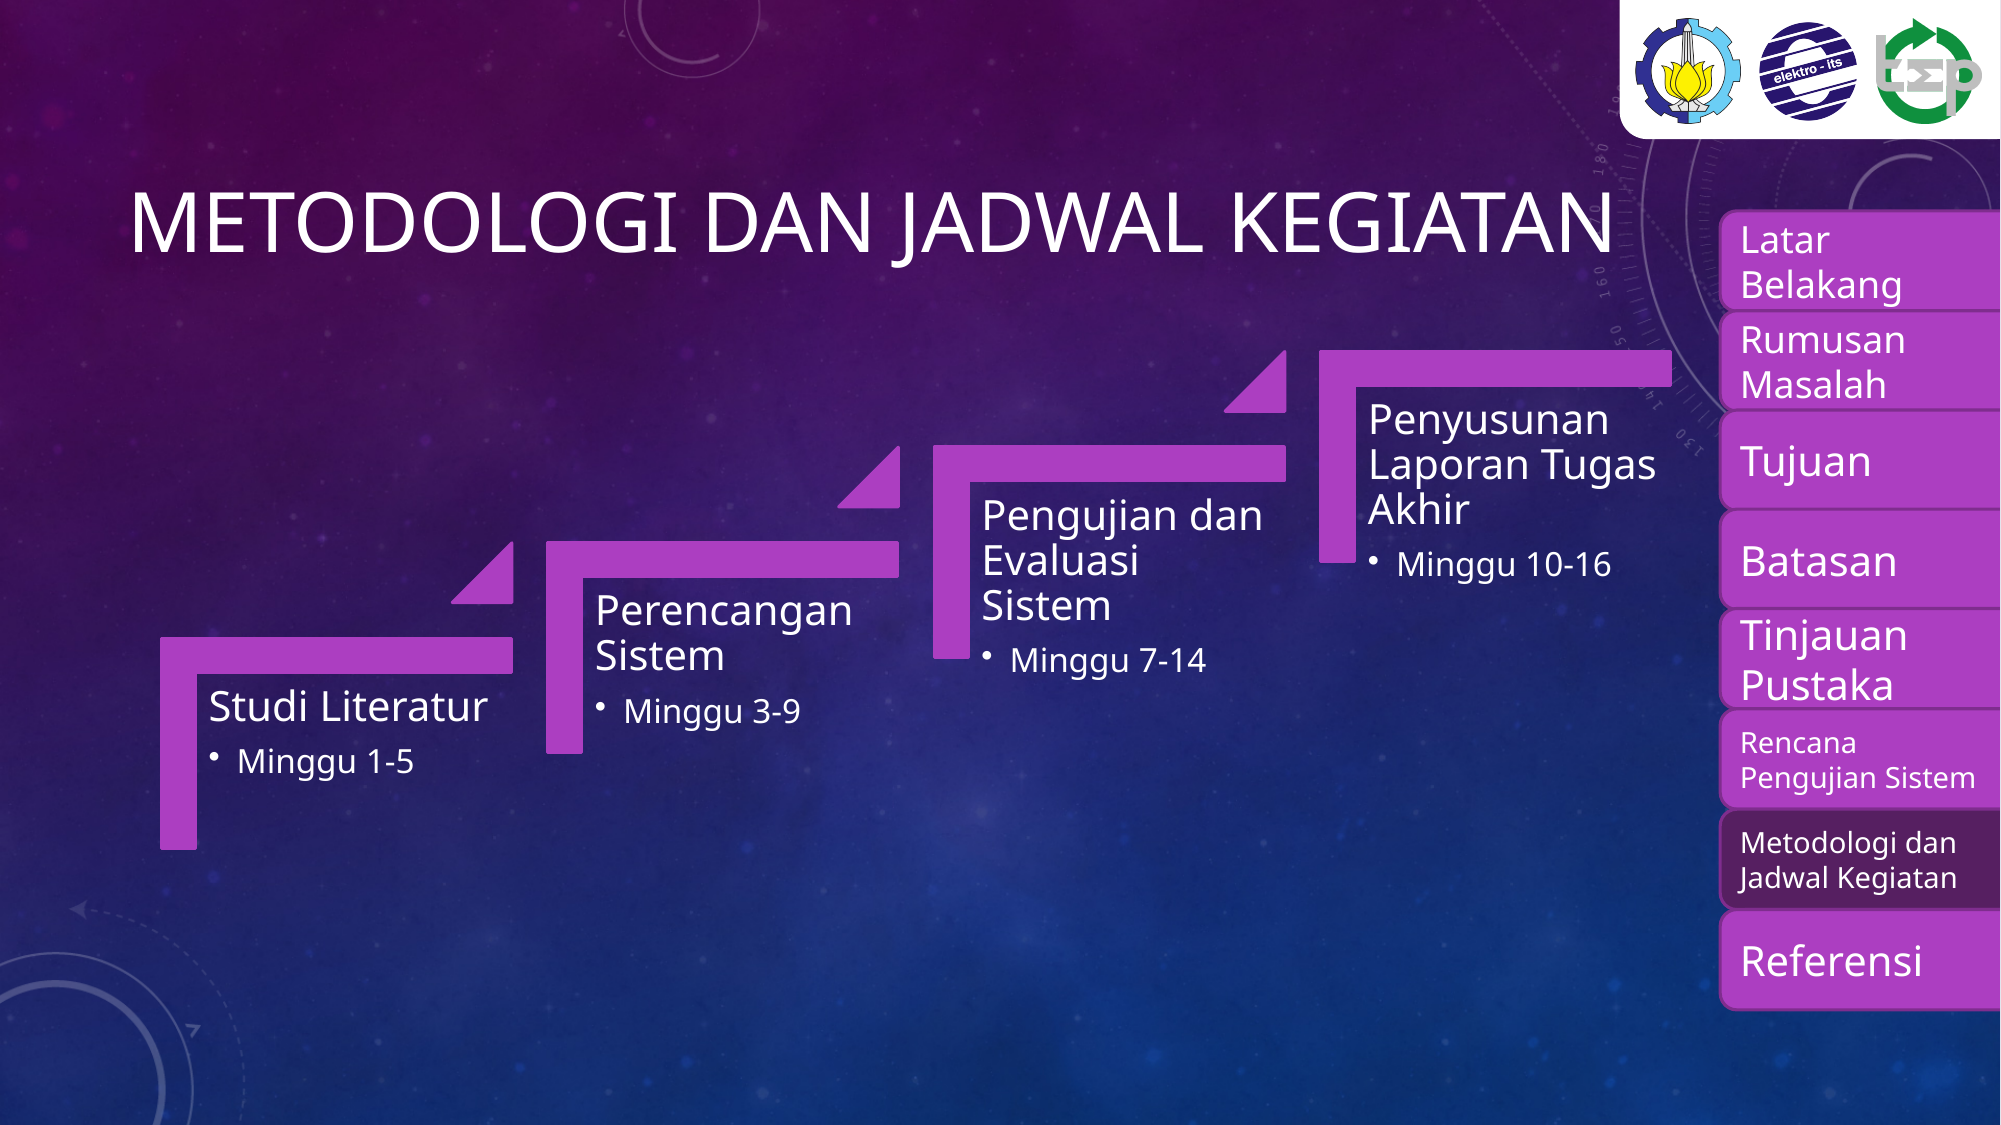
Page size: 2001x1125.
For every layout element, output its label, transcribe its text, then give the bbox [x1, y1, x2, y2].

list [112, 350, 1714, 951]
picture [0, 0, 2001, 1125]
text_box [1619, 0, 2000, 140]
title Metodologi dan Jadwal kegiatan [112, 99, 1775, 339]
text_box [1719, 210, 2000, 1011]
